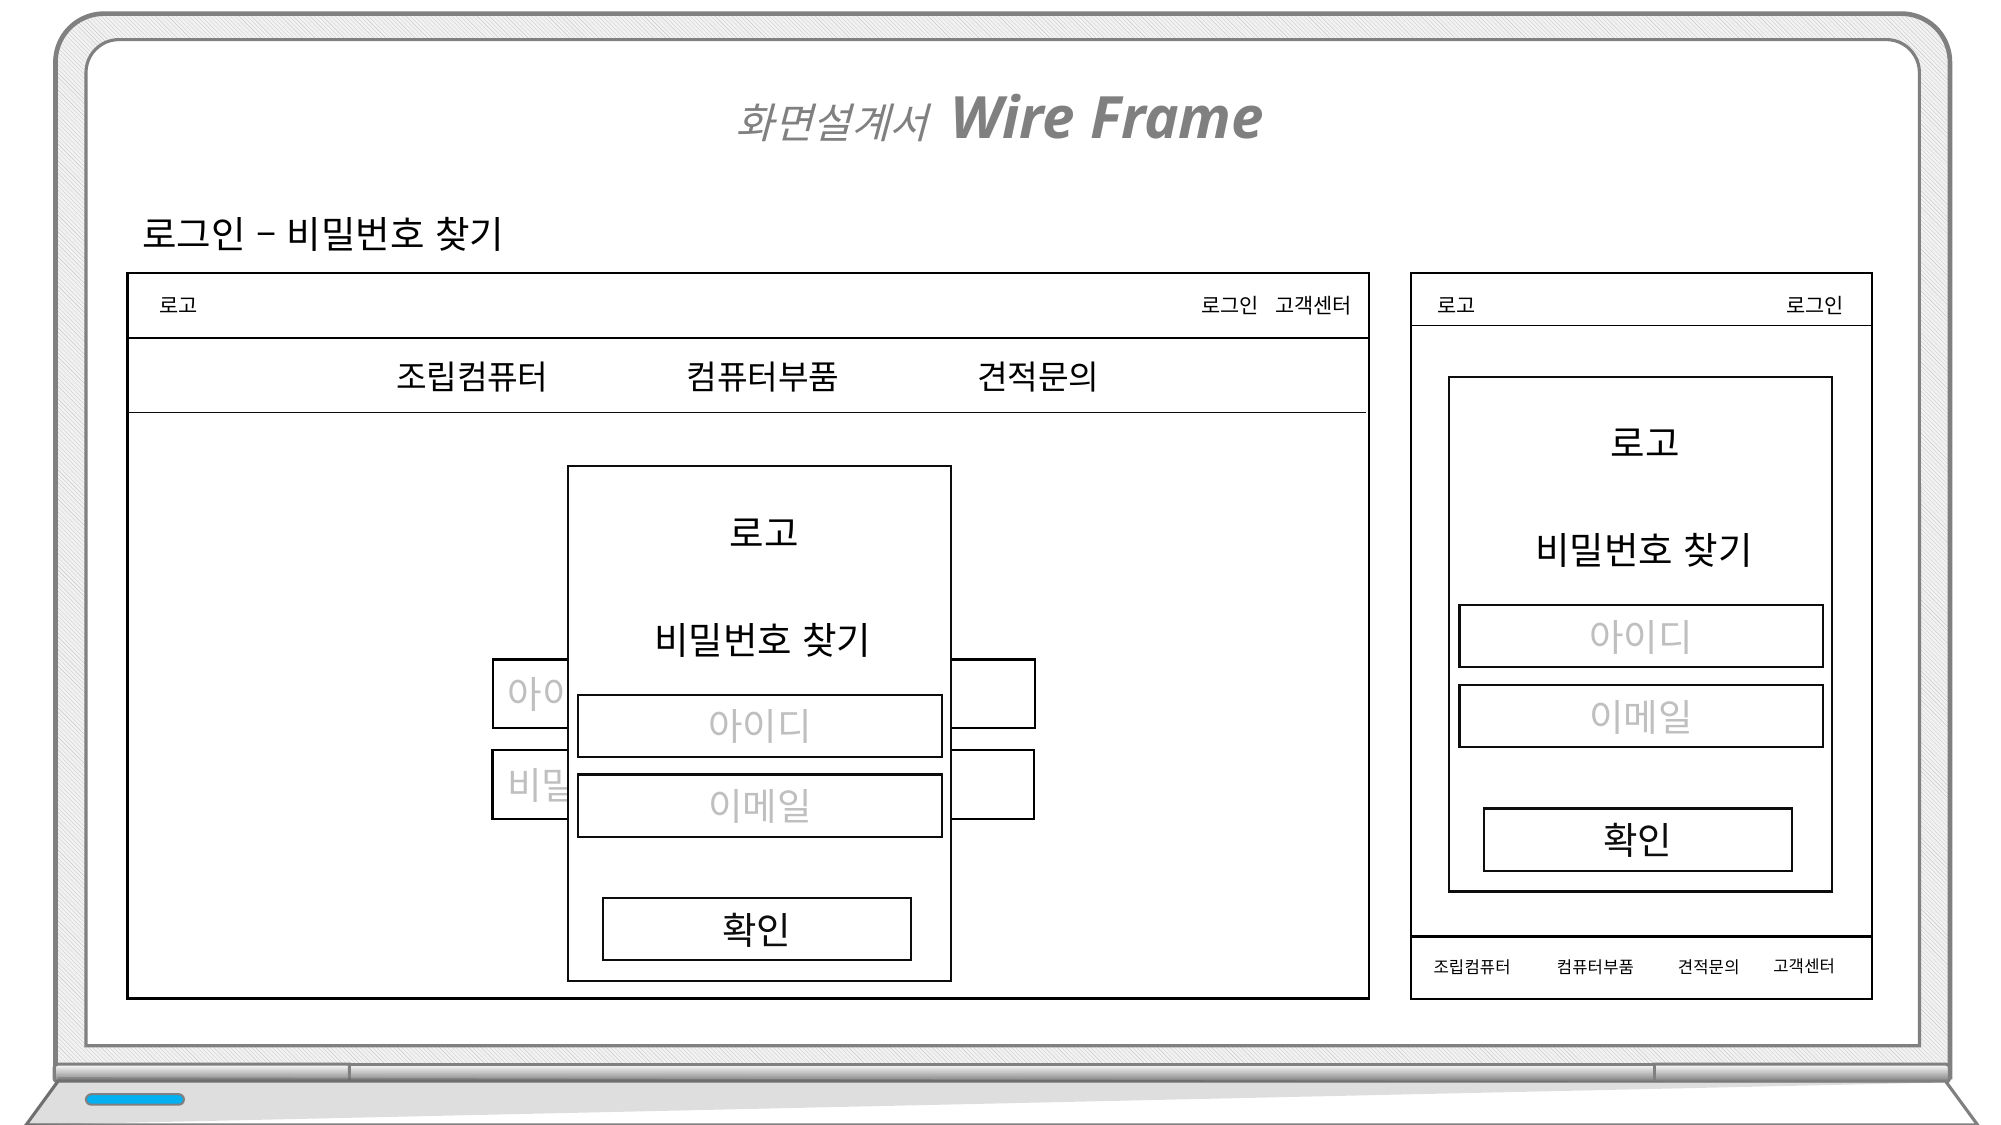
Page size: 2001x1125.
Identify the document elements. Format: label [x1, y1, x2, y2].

text_box [24, 13, 1978, 1125]
